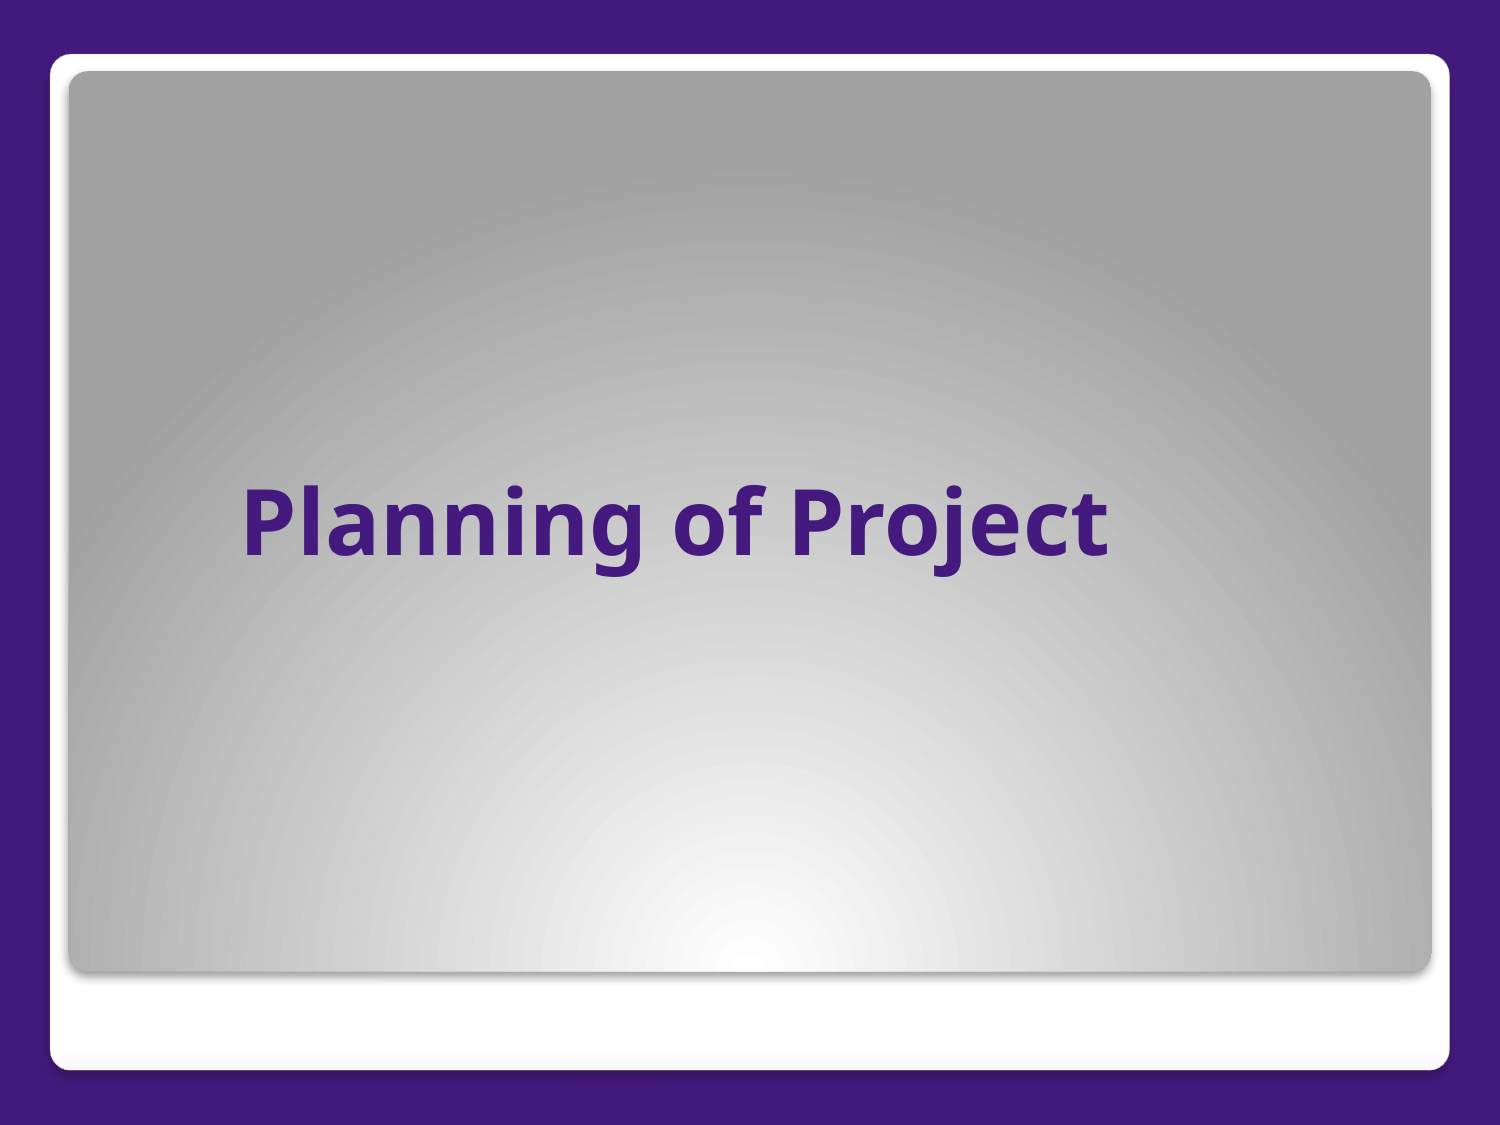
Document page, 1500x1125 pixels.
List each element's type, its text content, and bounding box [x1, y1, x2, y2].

title Planning of Project [82, 398, 1425, 692]
